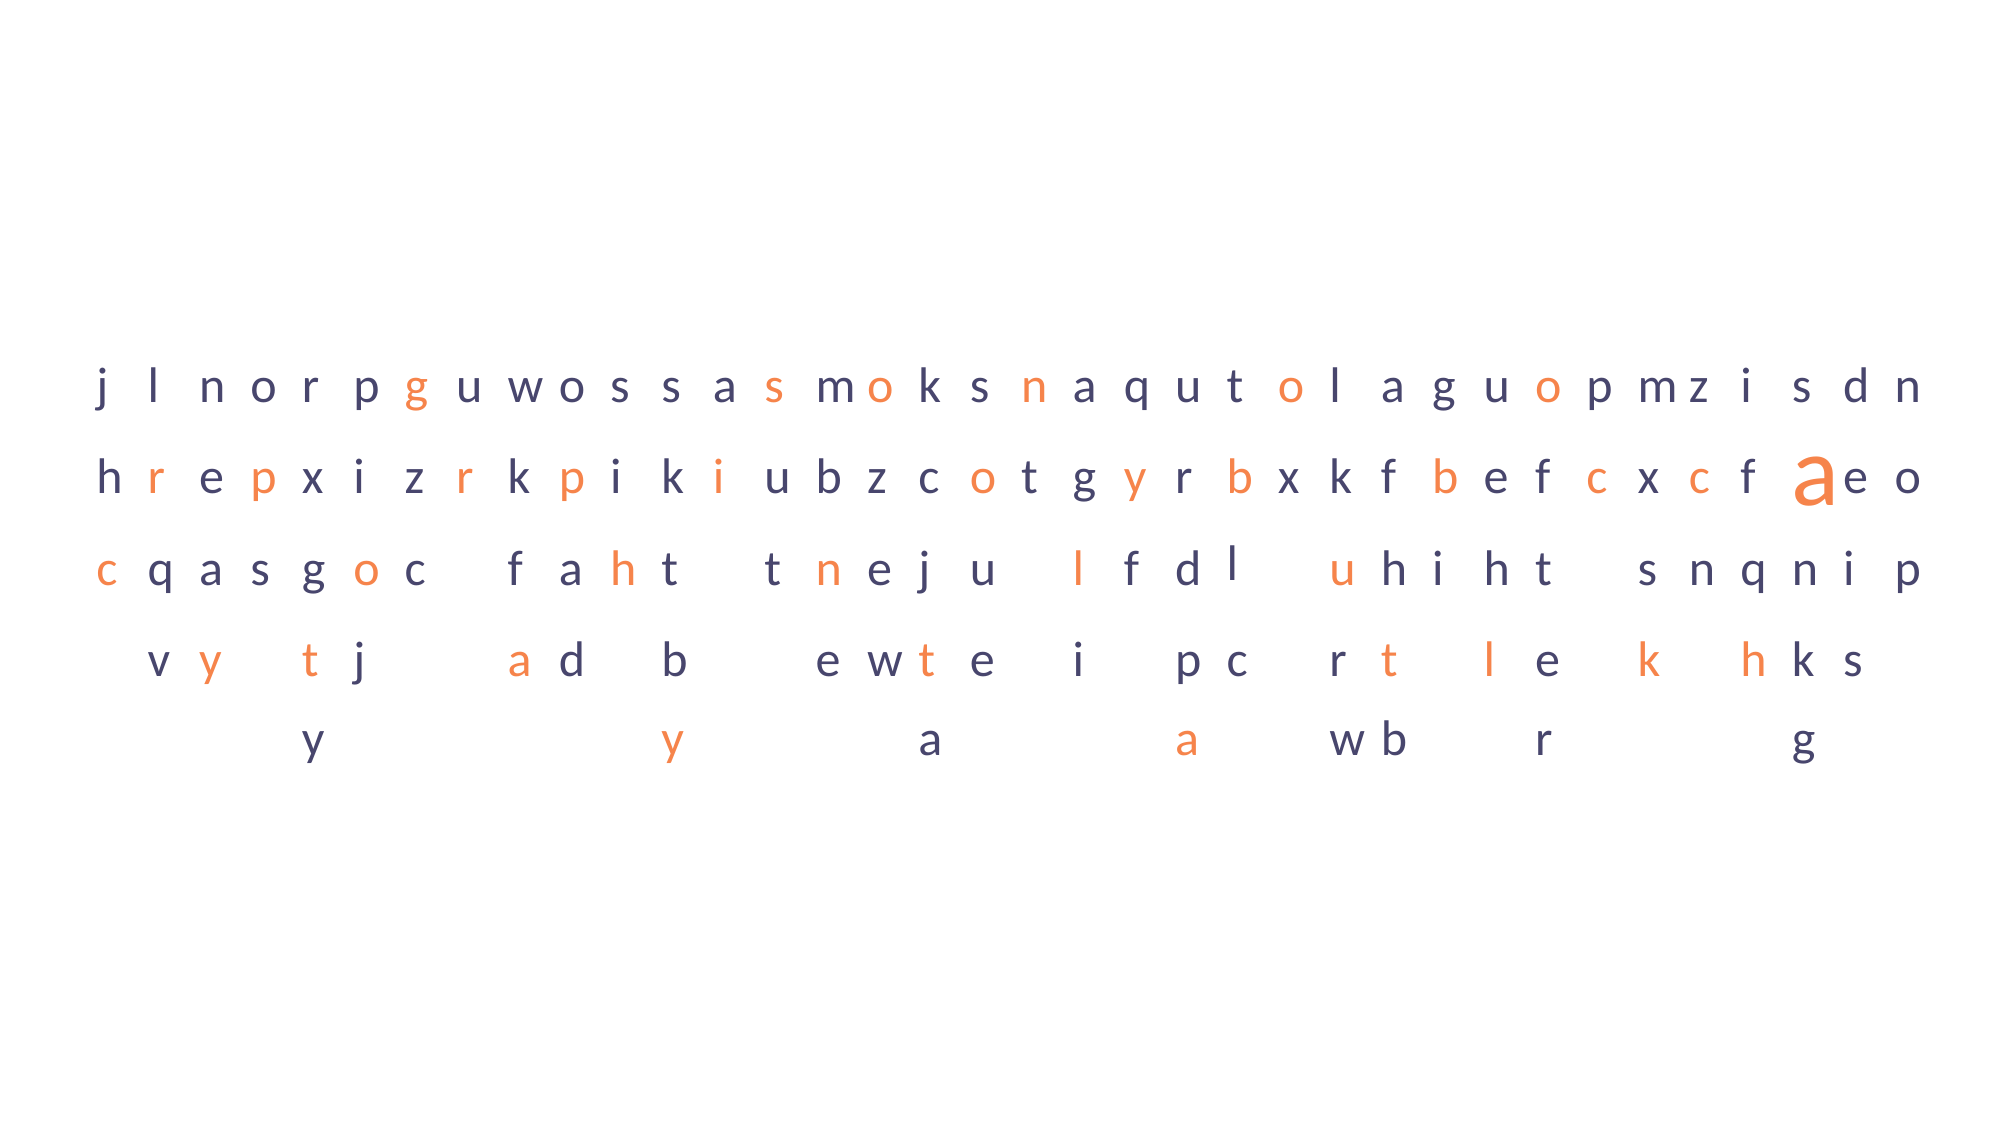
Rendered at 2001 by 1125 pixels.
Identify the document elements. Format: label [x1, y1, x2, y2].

text_box [1160, 697, 1199, 773]
text_box [544, 344, 583, 420]
text_box [1314, 619, 1354, 694]
text_box [646, 619, 686, 694]
text_box [595, 344, 634, 420]
text_box [1160, 436, 1199, 511]
text_box [441, 344, 480, 420]
text_box [1520, 527, 1559, 603]
text_box [132, 344, 172, 420]
text_box [1211, 619, 1251, 694]
text_box [544, 527, 583, 603]
text_box [81, 344, 121, 420]
text_box [954, 436, 994, 511]
text_box [1468, 436, 1508, 511]
text_box [389, 344, 429, 420]
text_box [903, 697, 943, 773]
text_box [338, 344, 377, 420]
text_box [1211, 523, 1251, 598]
text_box [1725, 619, 1765, 694]
text_box [595, 436, 634, 511]
text_box [595, 527, 634, 603]
text_box [1777, 697, 1816, 773]
text_box [1520, 619, 1559, 694]
text_box [1314, 436, 1354, 511]
text_box [1828, 436, 1867, 511]
text_box [1879, 344, 1919, 420]
text_box [1571, 344, 1610, 420]
text_box [287, 344, 326, 420]
text_box [1725, 527, 1765, 603]
text_box [1417, 436, 1456, 511]
text_box [698, 436, 737, 511]
text_box [749, 527, 788, 603]
text_box [389, 527, 429, 603]
text_box [1879, 436, 1919, 511]
text_box [1674, 344, 1713, 420]
text_box [338, 619, 377, 694]
text_box [1622, 344, 1662, 420]
text_box [287, 697, 326, 773]
text_box [81, 527, 121, 603]
text_box [1468, 527, 1508, 603]
text_box [903, 436, 943, 511]
text_box [184, 344, 223, 420]
text_box [338, 436, 377, 511]
text_box [1417, 527, 1456, 603]
text_box [1622, 527, 1662, 603]
text_box [544, 436, 583, 511]
text_box [1520, 436, 1559, 511]
text_box [749, 436, 788, 511]
text_box [389, 436, 429, 511]
text_box [235, 436, 275, 511]
text_box [184, 527, 223, 603]
text_box [132, 436, 172, 511]
text_box [1366, 527, 1405, 603]
text_box [1314, 697, 1354, 773]
text_box [1263, 344, 1302, 420]
text_box [1571, 436, 1610, 511]
text_box [184, 436, 223, 511]
text_box [1109, 527, 1148, 603]
text_box [492, 527, 532, 603]
text_box [132, 619, 172, 694]
text_box [1057, 527, 1097, 603]
text_box [800, 436, 840, 511]
text_box [1263, 436, 1302, 511]
text_box [1314, 344, 1354, 420]
text_box [1828, 344, 1867, 420]
text_box [954, 344, 994, 420]
text_box [1366, 436, 1405, 511]
text_box [132, 527, 172, 603]
text_box [81, 436, 121, 511]
text_box [1725, 344, 1765, 420]
text_box [1366, 697, 1405, 773]
text_box [852, 344, 891, 420]
text_box [800, 527, 840, 603]
text_box [903, 527, 943, 603]
text_box [492, 344, 532, 420]
text_box [903, 619, 943, 694]
text_box [1828, 619, 1867, 694]
text_box [852, 527, 891, 603]
text_box [1160, 344, 1199, 420]
text_box [749, 344, 788, 420]
text_box [1057, 344, 1097, 420]
text_box [544, 619, 583, 694]
text_box [1879, 527, 1919, 603]
text_box [1314, 527, 1354, 603]
text_box [1622, 619, 1662, 694]
text_box [1417, 344, 1456, 420]
text_box [492, 436, 532, 511]
text_box [1468, 619, 1508, 694]
text_box [1057, 619, 1097, 694]
text_box [800, 344, 840, 420]
text_box [1366, 619, 1405, 694]
text_box [1777, 344, 1816, 603]
text_box [852, 619, 891, 694]
text_box [1006, 436, 1045, 511]
text_box [1006, 344, 1045, 420]
text_box [903, 344, 943, 420]
text_box [1468, 344, 1508, 420]
text_box [338, 527, 377, 603]
text_box [492, 619, 532, 694]
text_box [184, 619, 223, 694]
text_box [954, 619, 994, 694]
text_box [1160, 527, 1199, 603]
text_box [1211, 344, 1251, 420]
text_box [1109, 344, 1148, 420]
text_box [1828, 527, 1867, 603]
text_box [287, 436, 326, 511]
text_box [1674, 436, 1713, 511]
text_box [1520, 697, 1559, 773]
text_box [1109, 436, 1148, 511]
text_box [287, 619, 326, 694]
text_box [1777, 619, 1816, 694]
text_box [954, 527, 994, 603]
text_box [646, 527, 686, 603]
text_box [1520, 344, 1559, 420]
text_box [287, 527, 326, 603]
text_box [1725, 436, 1765, 511]
text_box [800, 619, 840, 694]
text_box [1366, 344, 1405, 420]
text_box [1622, 436, 1662, 511]
text_box [646, 697, 686, 773]
text_box [1211, 436, 1251, 511]
text_box [235, 344, 275, 420]
text_box [1057, 436, 1097, 511]
text_box [1160, 619, 1199, 694]
text_box [852, 436, 891, 511]
text_box [441, 436, 480, 511]
text_box [646, 344, 686, 420]
text_box [235, 527, 275, 603]
text_box [1674, 527, 1713, 603]
text_box [646, 436, 686, 511]
text_box [698, 344, 737, 420]
